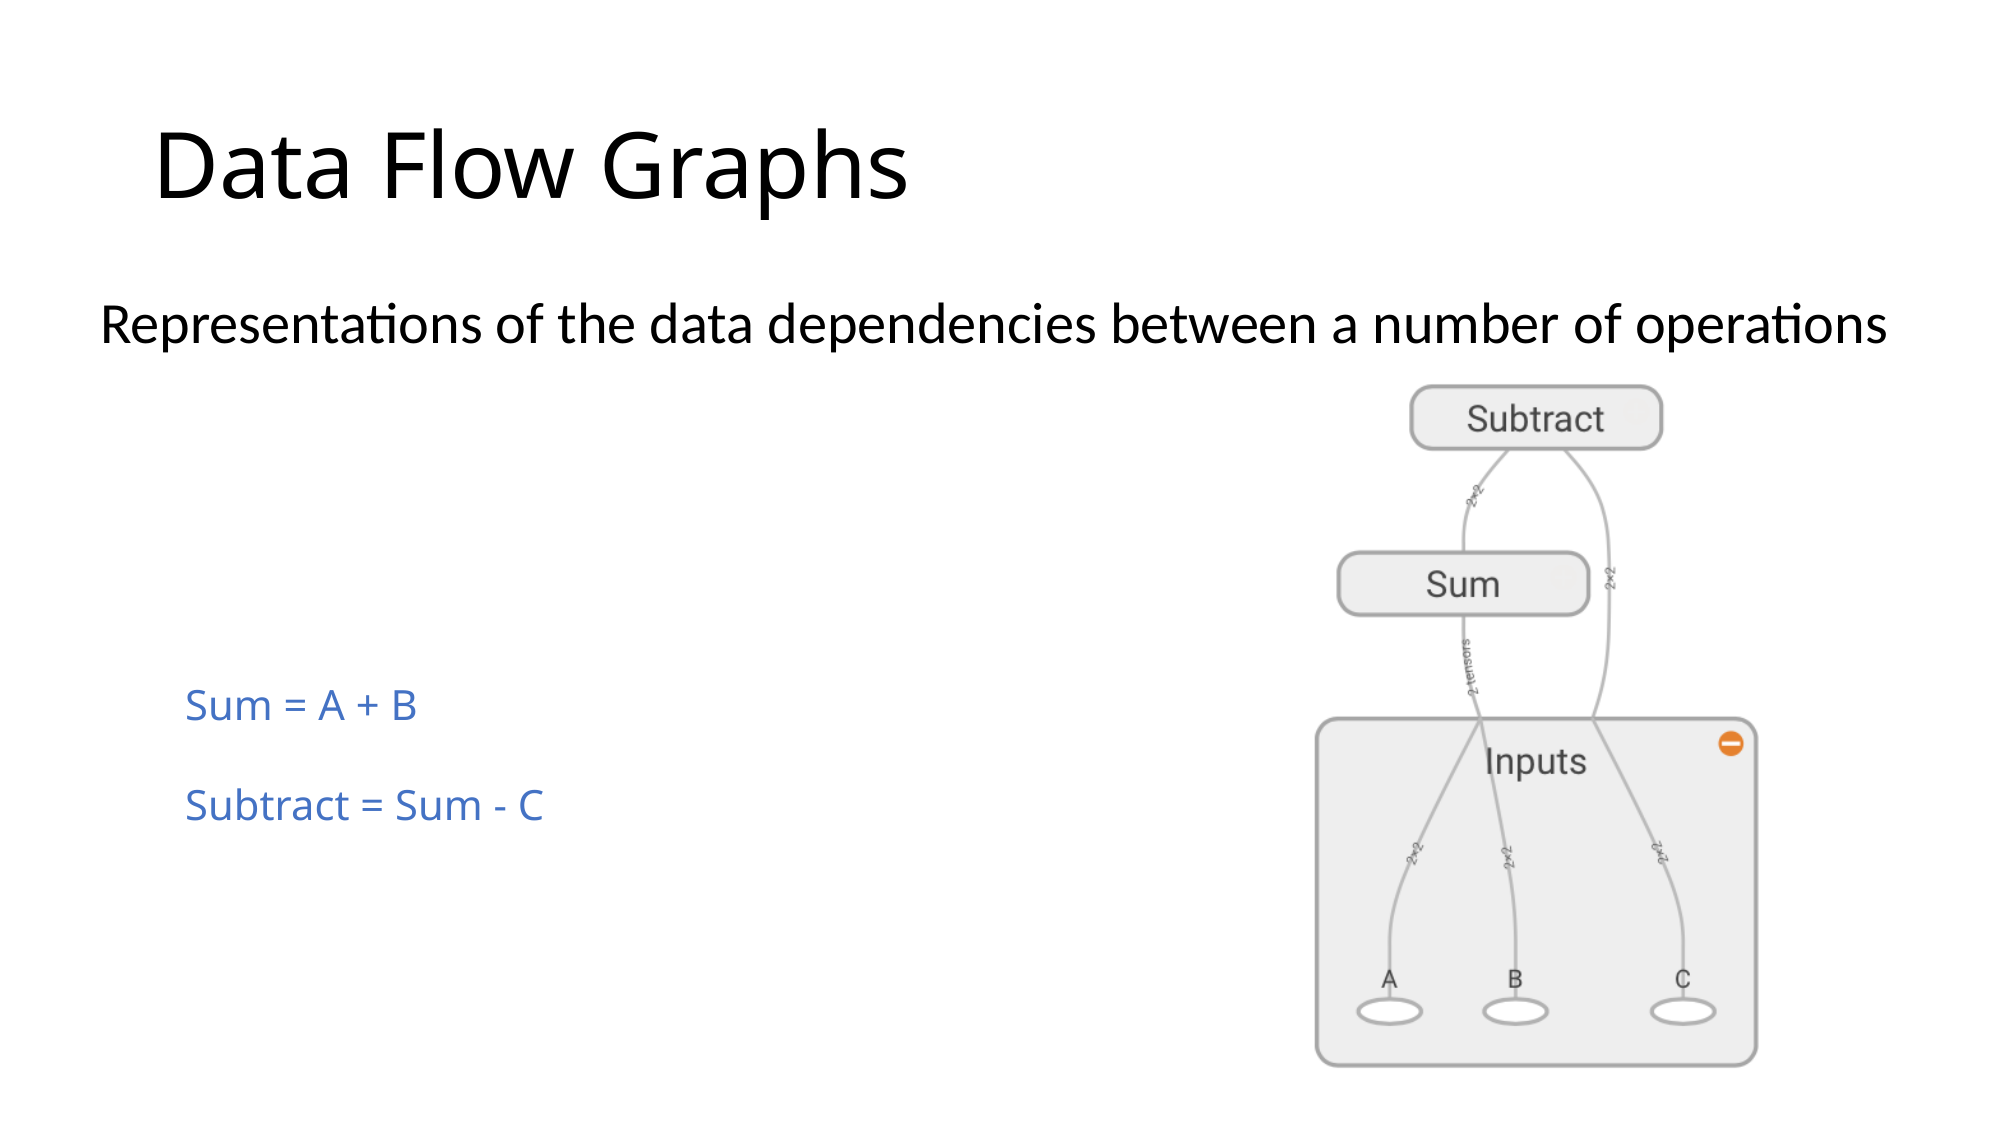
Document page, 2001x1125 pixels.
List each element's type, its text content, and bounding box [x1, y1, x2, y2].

title Data Flow Graphs [137, 59, 1863, 277]
picture [1283, 368, 1778, 1091]
text_box Sum = A + B Subtract = Sum - C [170, 621, 975, 836]
list Representations of the data dependencies between a number of operations [85, 277, 1915, 369]
